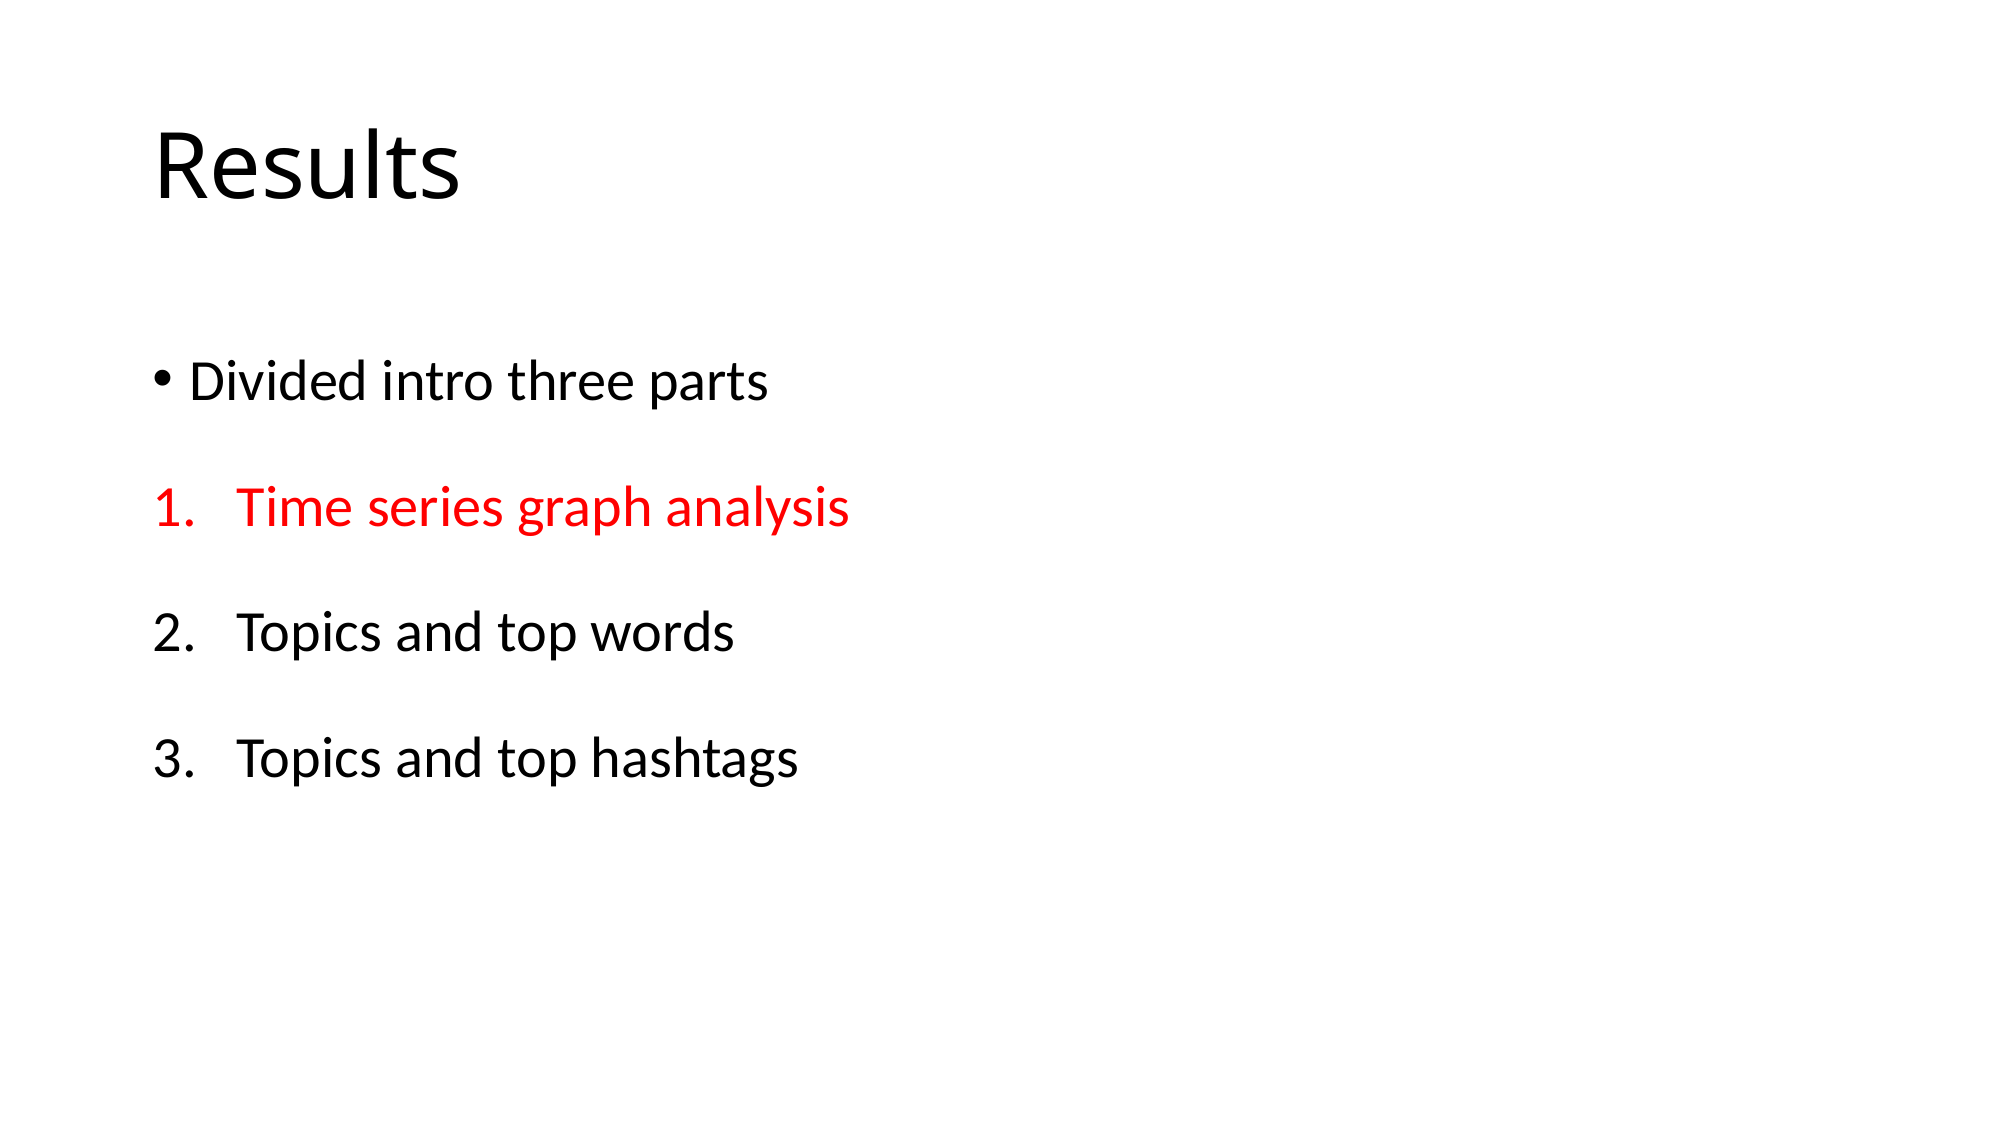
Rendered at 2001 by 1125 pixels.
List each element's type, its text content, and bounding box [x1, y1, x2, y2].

list Divided intro three parts Time series graph analysis Topics and top words Topics and top hashtags [137, 299, 1863, 1014]
title Results [137, 59, 1863, 278]
